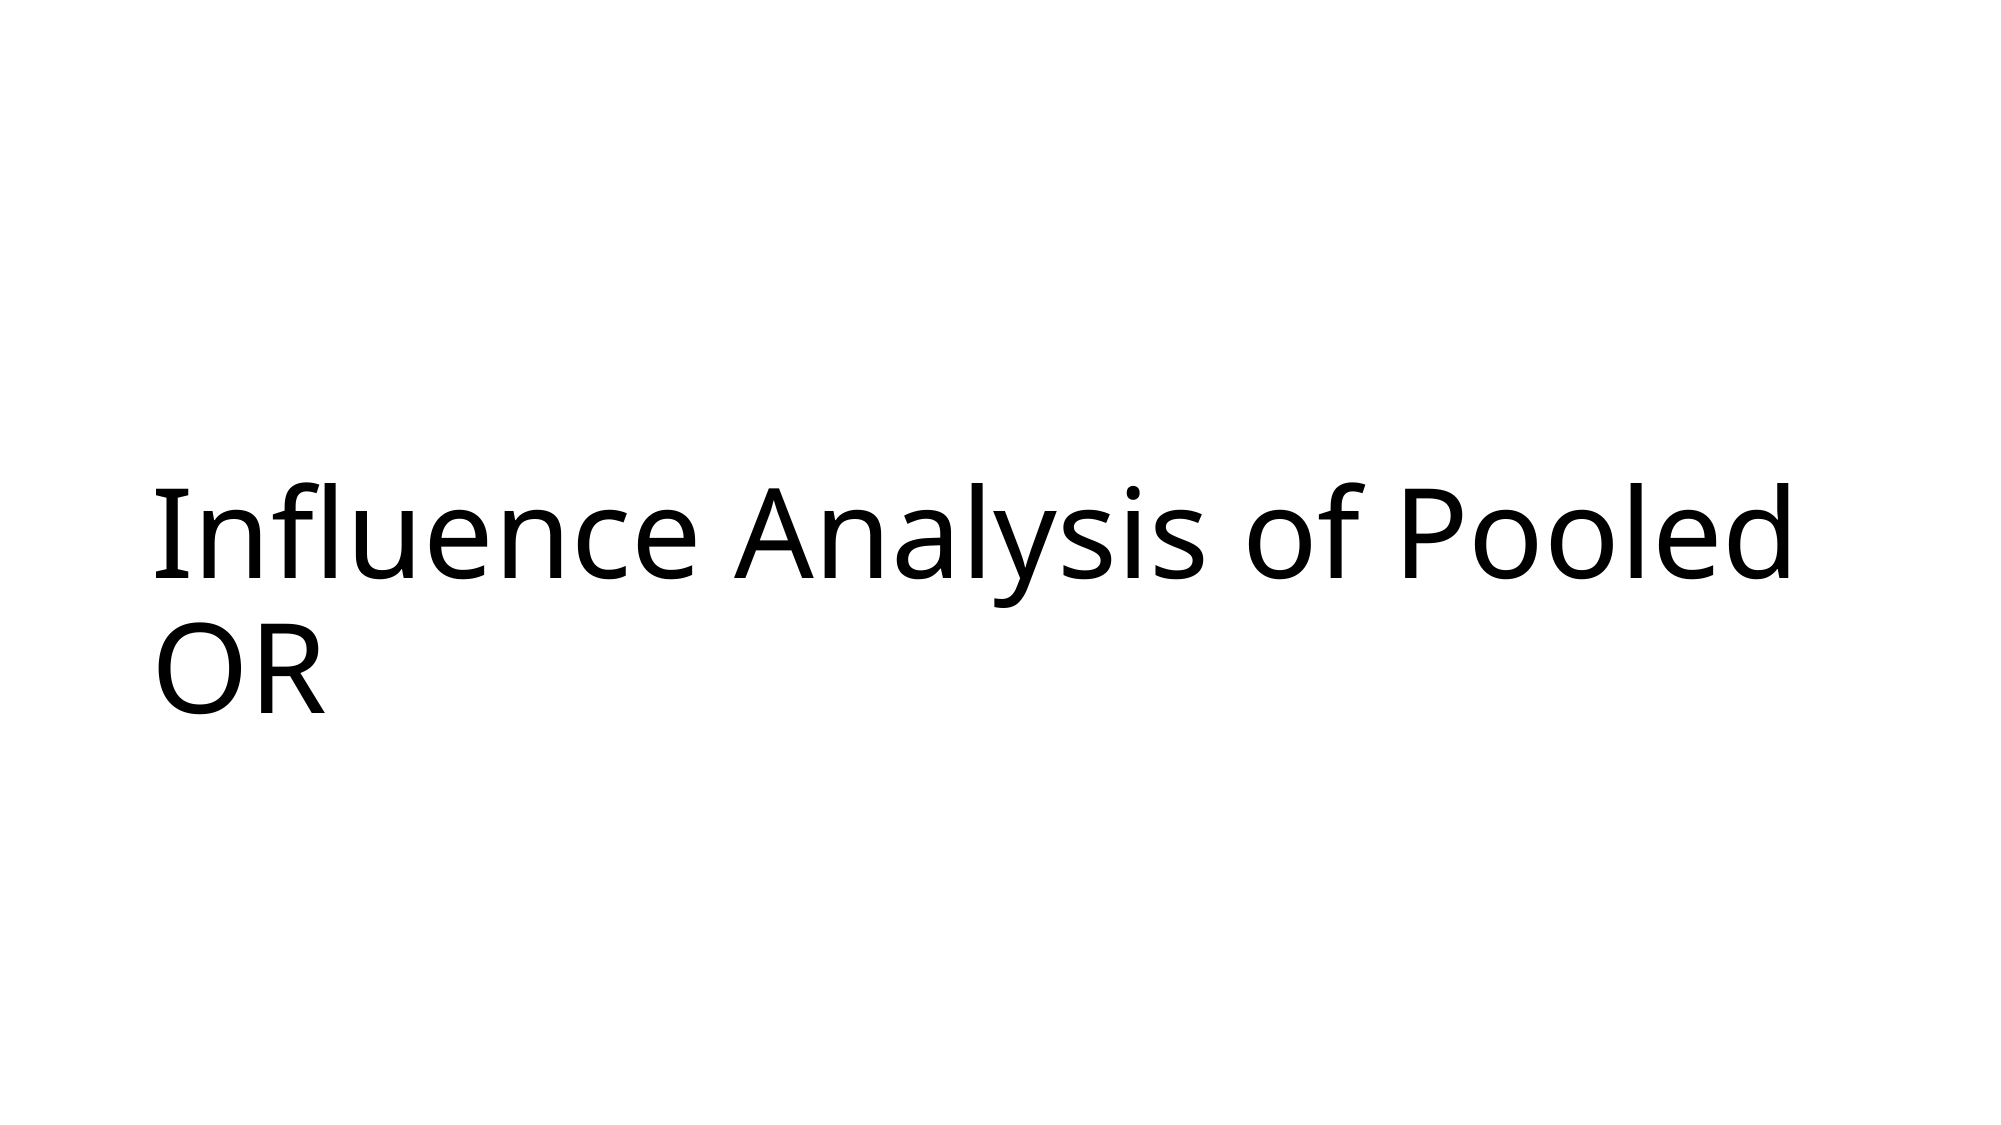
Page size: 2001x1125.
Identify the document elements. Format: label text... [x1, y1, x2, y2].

title Influence Analysis of Pooled OR [136, 280, 1862, 749]
